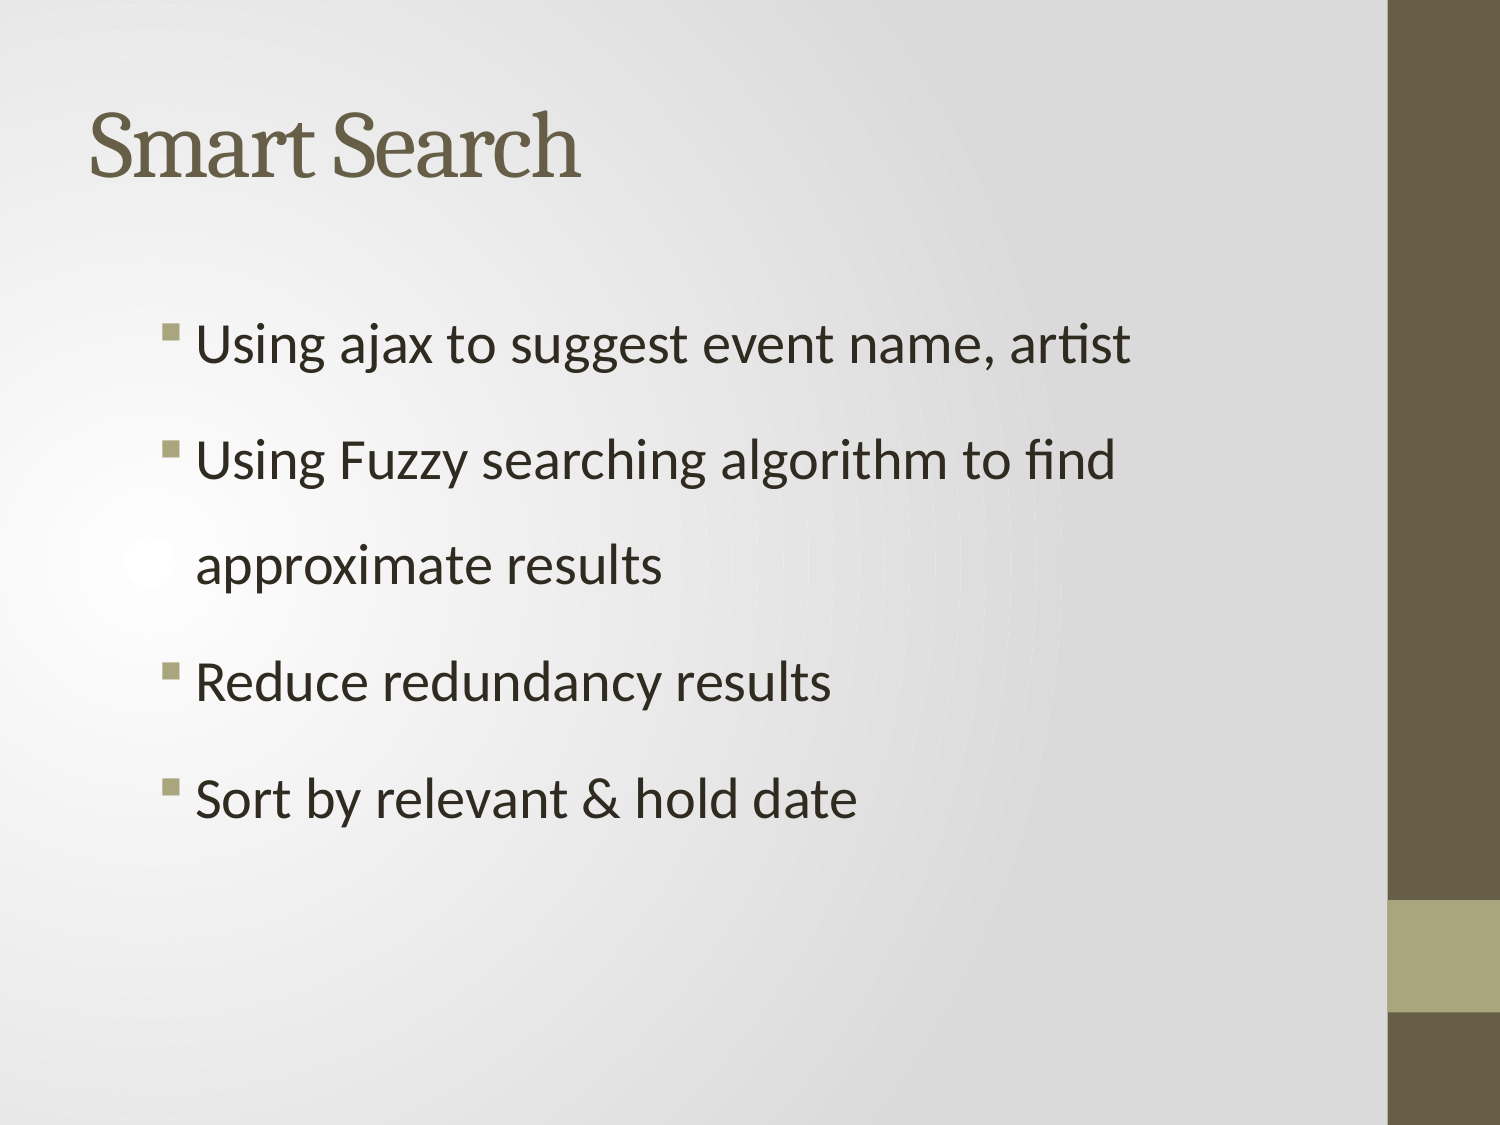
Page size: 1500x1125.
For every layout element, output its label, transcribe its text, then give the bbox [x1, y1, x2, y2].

list Using ajax to suggest event name, artist Using Fuzzy searching algorithm to find approximate results Reduce redundancy results Sort by relevant & hold date [75, 262, 1325, 1050]
title Smart Search [75, 45, 1325, 233]
